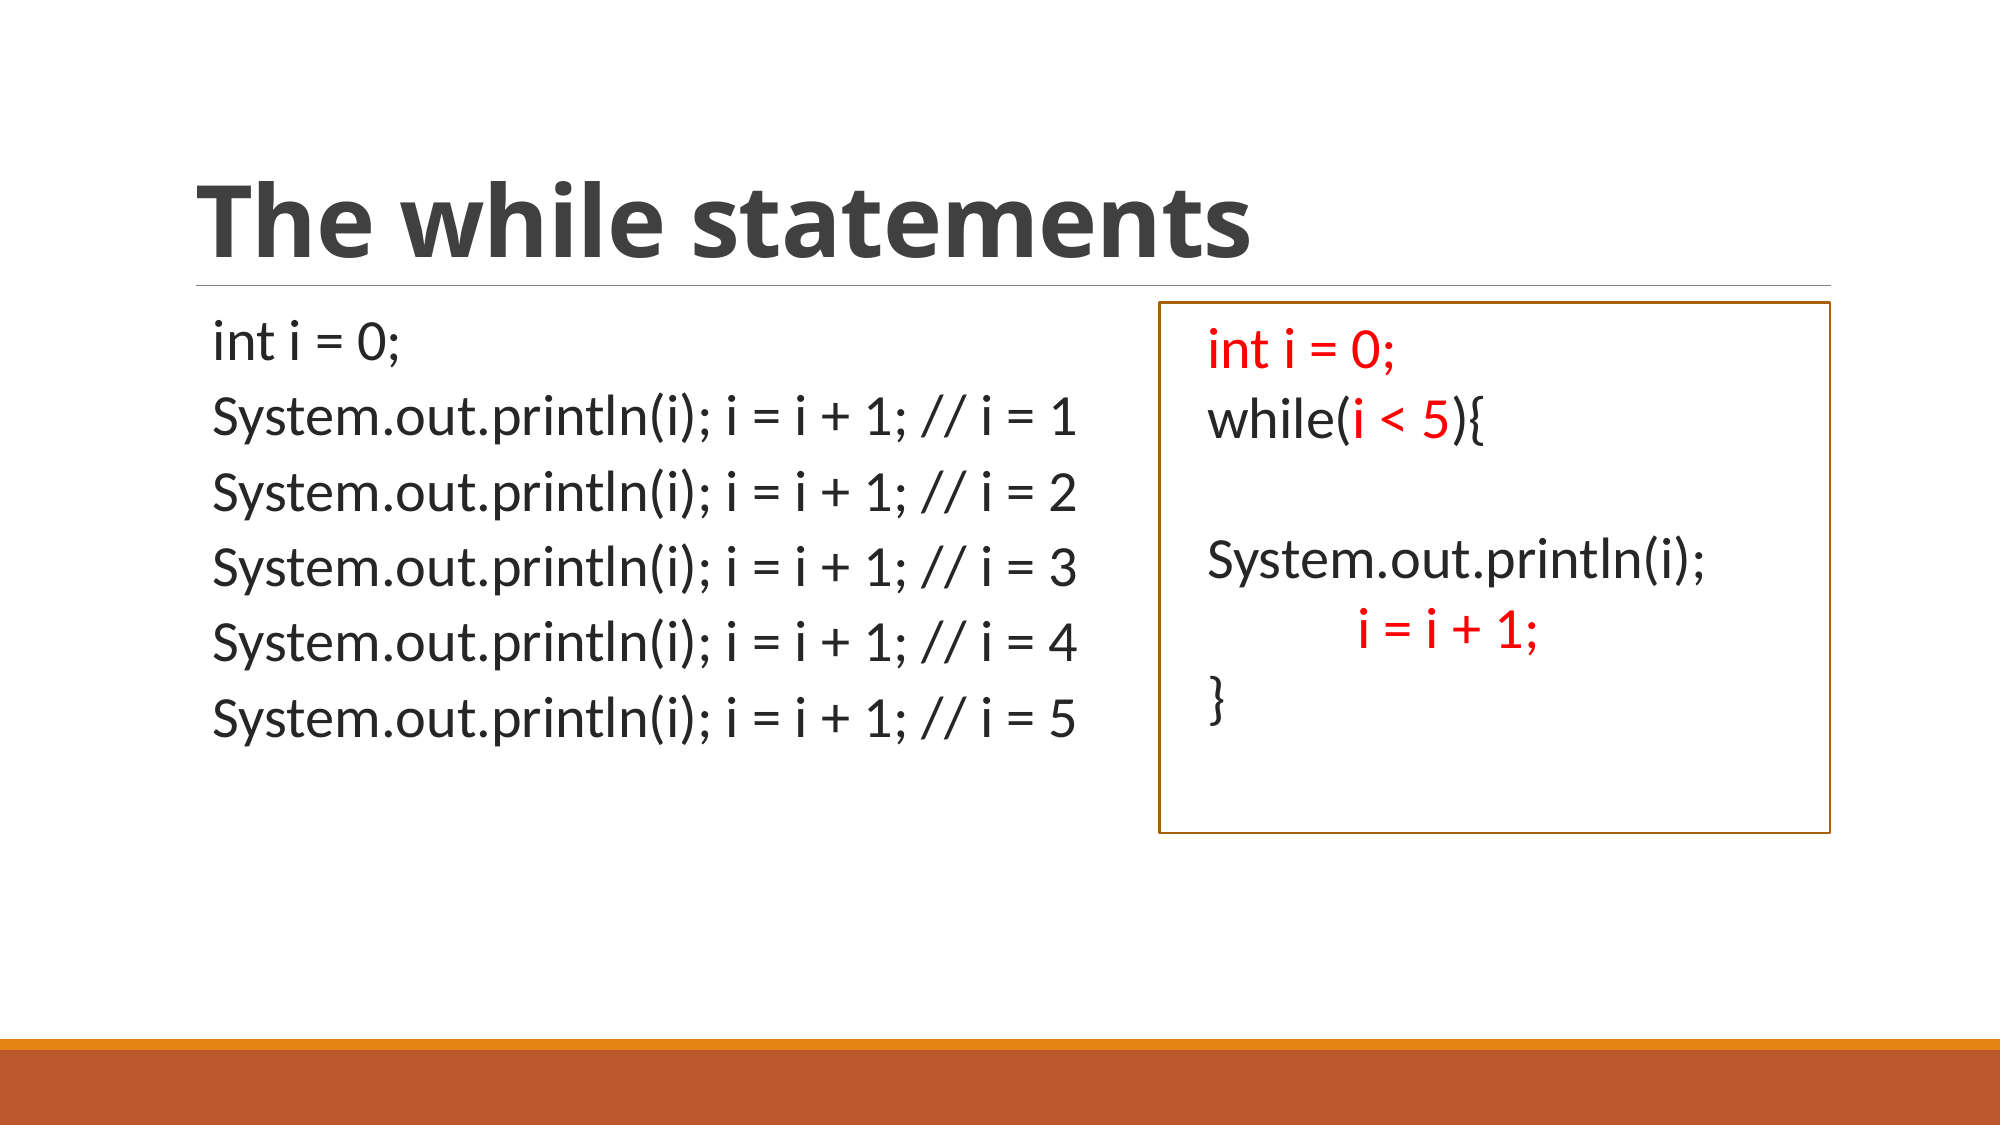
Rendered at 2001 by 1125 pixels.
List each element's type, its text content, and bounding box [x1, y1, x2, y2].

list int i = 0; System.out.println(i); i = i + 1; // i = 1 System.out.println(i); i = i + 1; // i = 2 System.out.println(i); i = i + 1; // i = 3 System.out.println(i); i = i + 1; // i = 4 System.out.println(i); i = i + 1; // i = 5 [180, 302, 1218, 963]
title The while statements [180, 47, 1830, 285]
text_box int i = 0; while(i < 5){ System.out.println(i); i = i + 1; } [1158, 301, 1831, 834]
